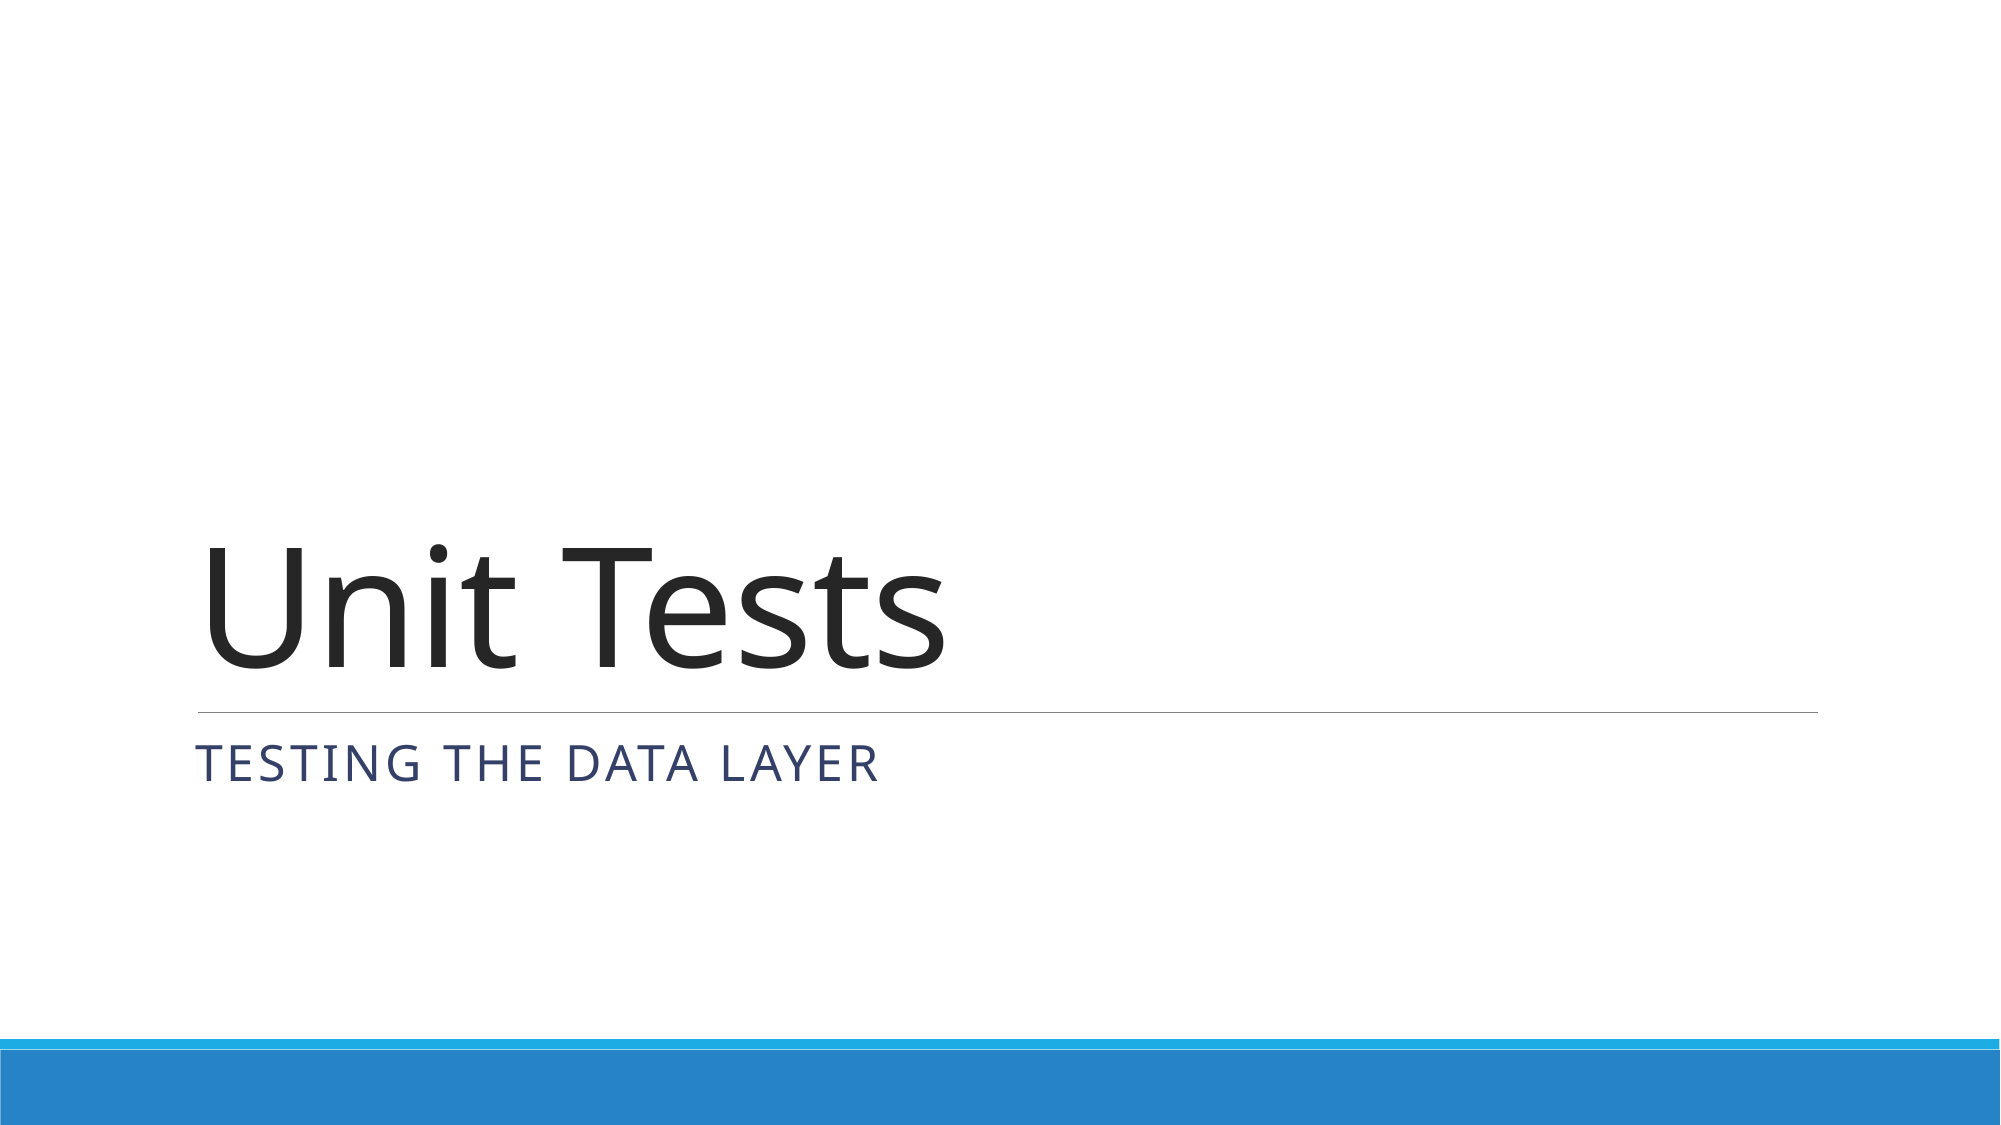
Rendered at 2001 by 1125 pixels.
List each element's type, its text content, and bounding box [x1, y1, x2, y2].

title Unit Tests [180, 124, 1830, 710]
list Testing the Data layer [180, 730, 1830, 918]
